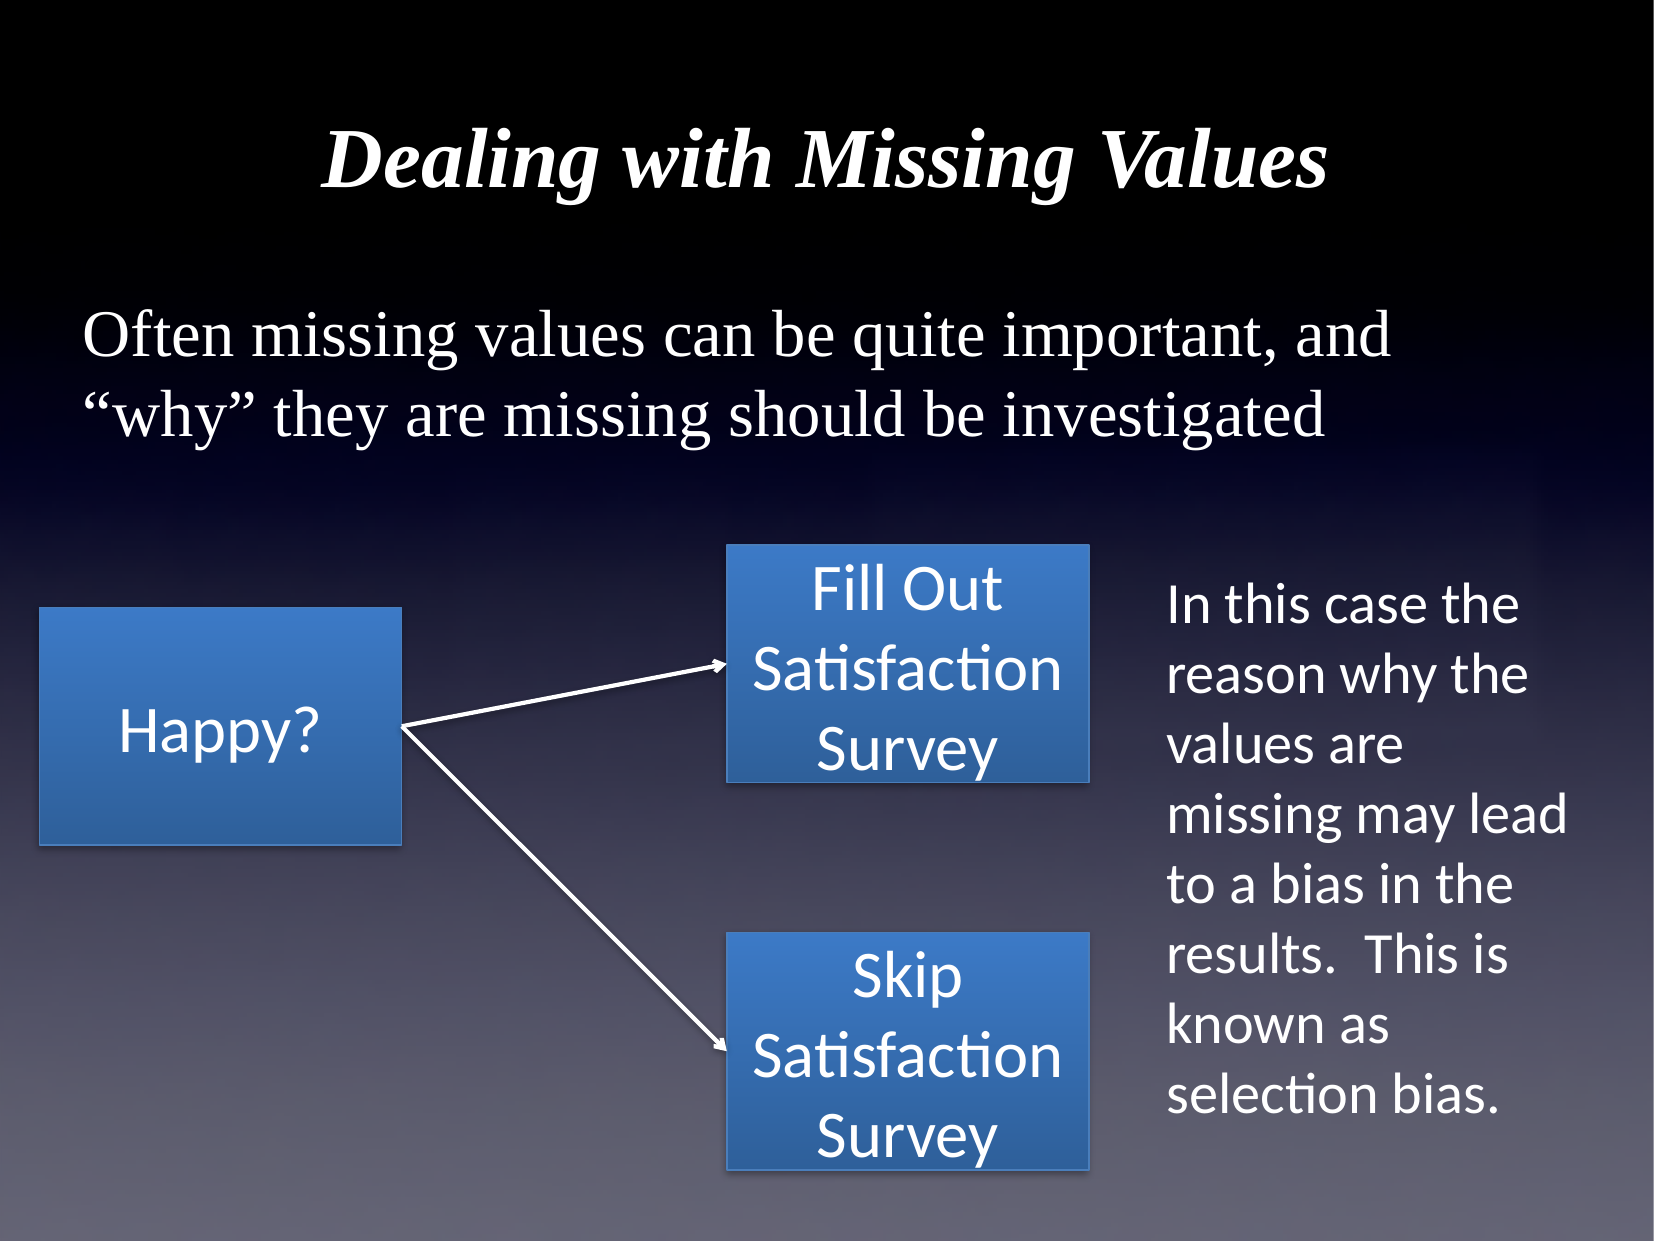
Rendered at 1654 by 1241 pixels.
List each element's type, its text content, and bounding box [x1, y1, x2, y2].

title Dealing with Missing Values [82, 49, 1571, 257]
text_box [401, 663, 727, 725]
text_box Skip Satisfaction Survey [726, 932, 1090, 1171]
text_box Happy? [39, 607, 402, 846]
text_box Fill Out Satisfaction Survey [726, 544, 1090, 783]
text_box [401, 726, 727, 1052]
list Often missing values can be quite important, and “why” they are missing should be investigated [82, 290, 1571, 1010]
picture [0, 0, 1654, 1241]
text_box In this case the reason why the values are missing may lead to a bias in the results. This is known as selection bias. [1151, 557, 1590, 1133]
